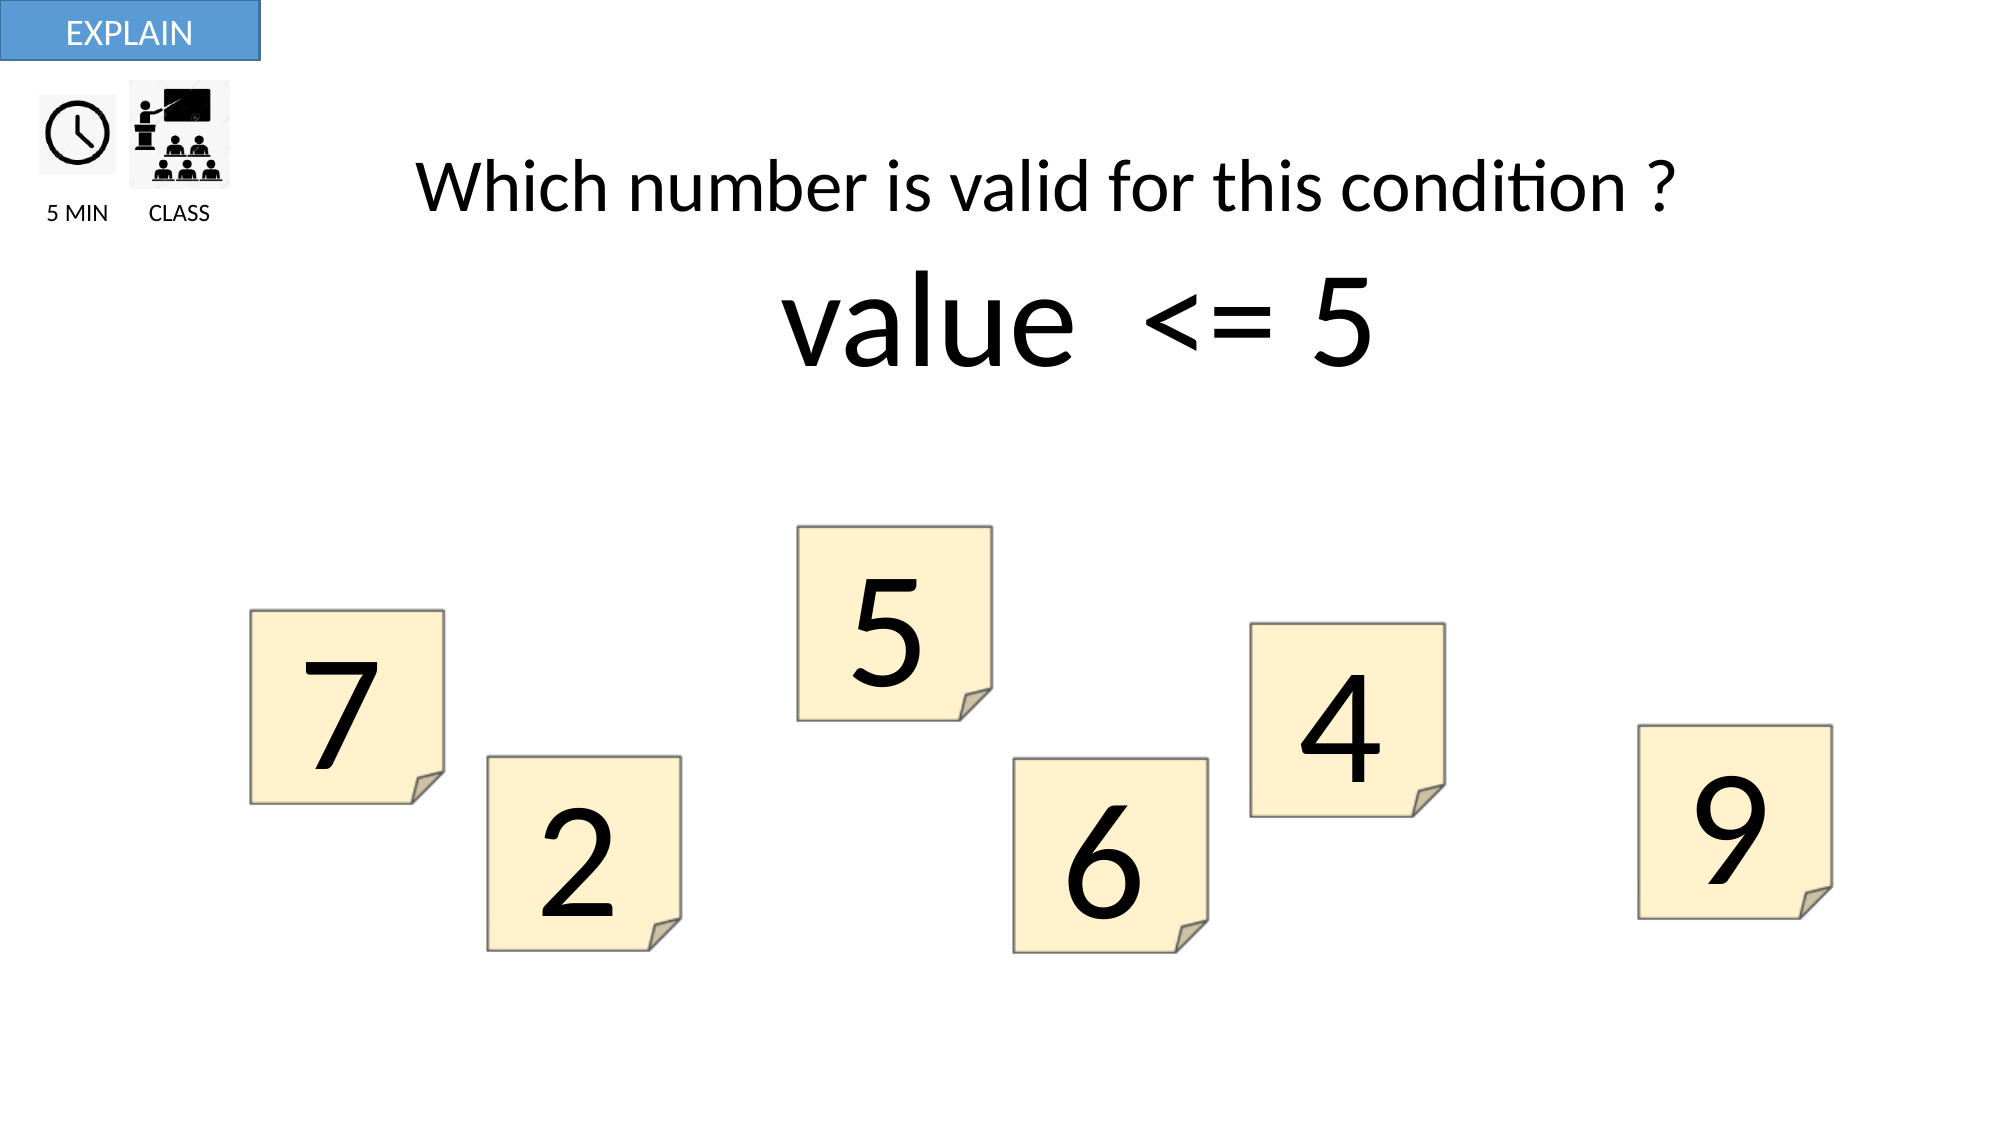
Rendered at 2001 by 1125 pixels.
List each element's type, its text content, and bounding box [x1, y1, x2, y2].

text_box Which number is valid for this condition ? [400, 128, 1707, 234]
picture [1617, 708, 1849, 937]
picture [229, 592, 461, 821]
picture [466, 739, 698, 968]
picture [1229, 605, 1461, 834]
picture [776, 509, 1008, 738]
text_box CLASS [133, 196, 226, 234]
picture [992, 741, 1224, 970]
picture [39, 94, 116, 175]
text_box 5 MIN [30, 188, 124, 234]
picture [129, 79, 230, 189]
text_box value <= 5 [765, 221, 1400, 402]
text_box EXPLAIN [0, 0, 260, 60]
